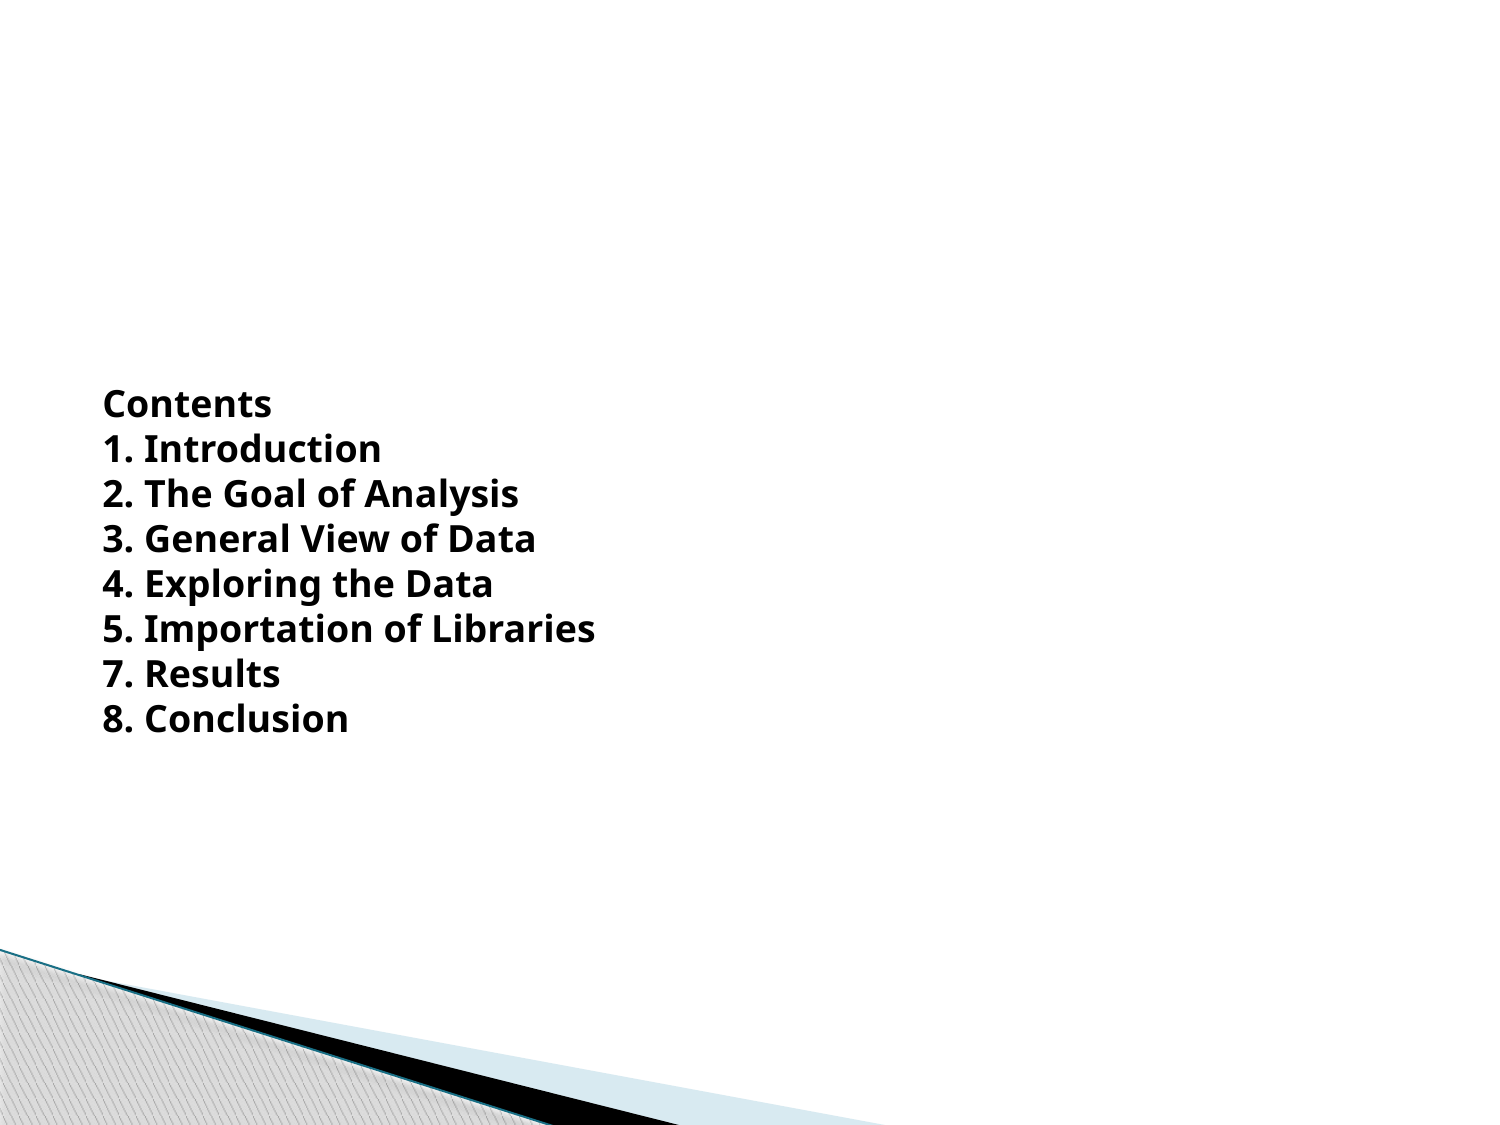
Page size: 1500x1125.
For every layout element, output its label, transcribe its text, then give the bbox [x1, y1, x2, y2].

text_box Contents 1. Introduction 2. The Goal of Analysis 3. General View of Data 4. Exploring the Data 5. Importation of Libraries 7. Results 8. Conclusion [87, 373, 888, 748]
